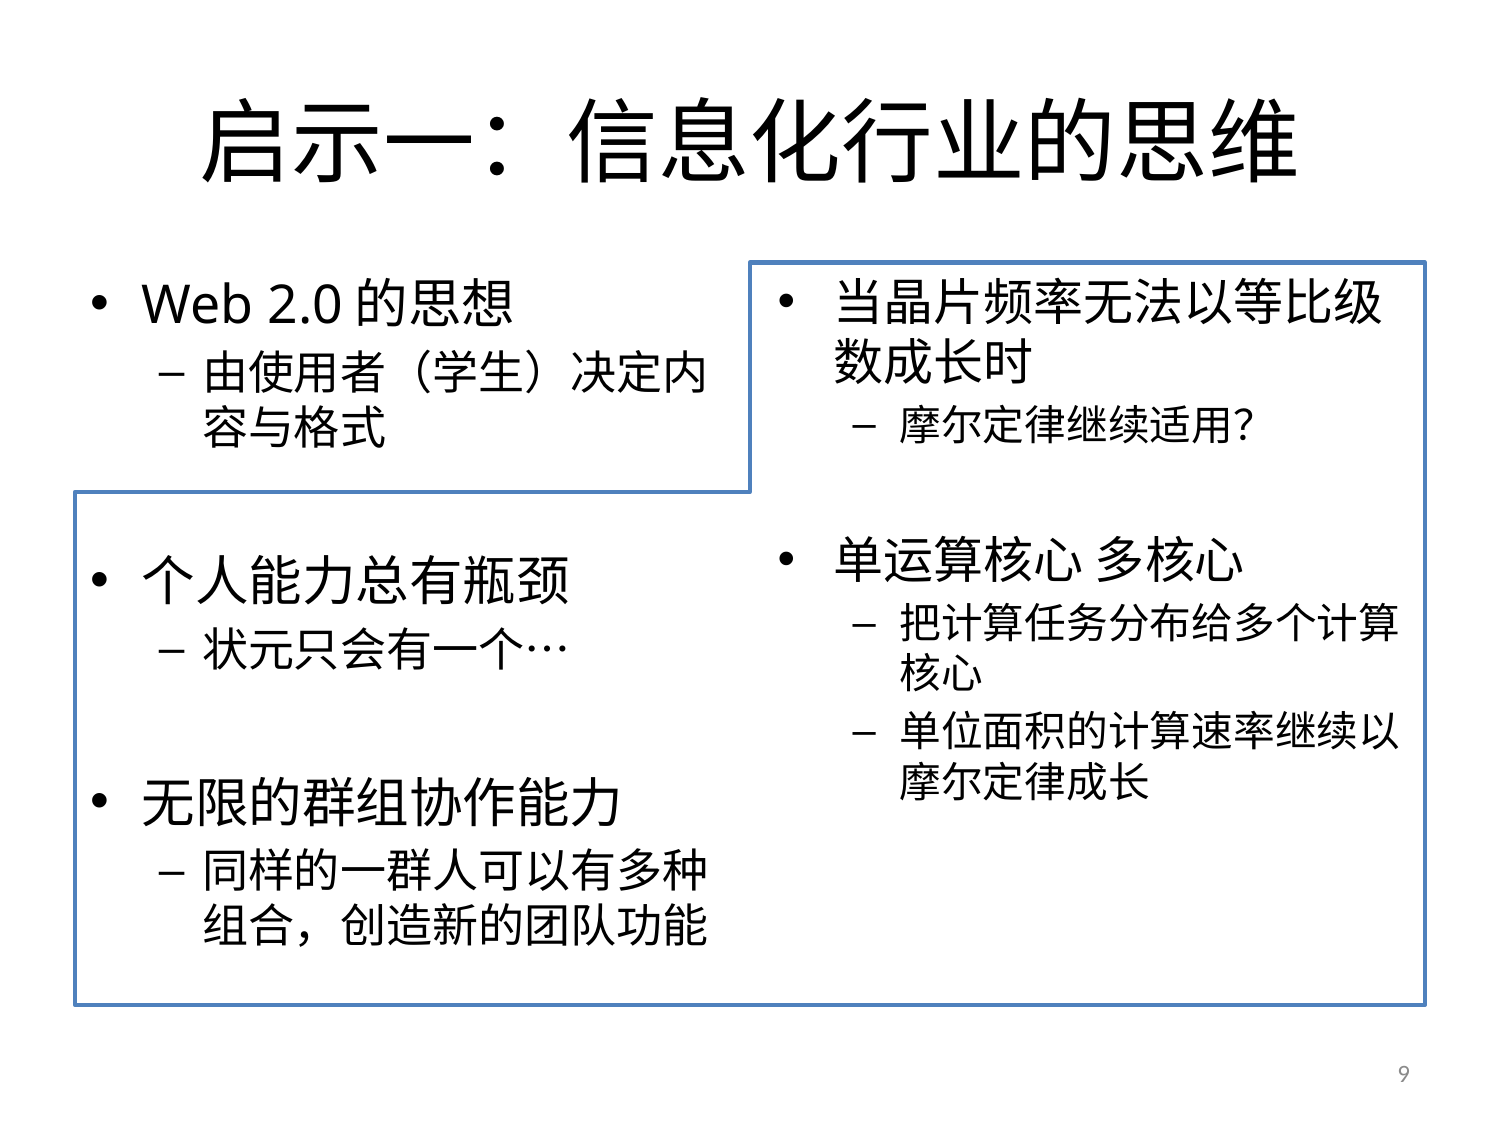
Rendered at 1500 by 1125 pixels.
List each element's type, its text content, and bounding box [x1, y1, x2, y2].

list 当晶片频率无法以等比级数成长时 摩尔定律继续适用？ 单运算核心 多核心 把计算任务分布给多个计算核心 单位面积的计算速率继续以摩尔定律成长 [762, 262, 1425, 1005]
title 启示一：信息化行业的思维 [75, 45, 1425, 233]
list Web 2.0的思想 由使用者（学生）决定内容与格式 个人能力总有瓶颈 状元只会有一个… 无限的群组协作能力 同样的一群人可以有多种组合，创造新的团队功能 [75, 262, 738, 1005]
slide_number 9 [1074, 1042, 1425, 1103]
text_box [73, 260, 1427, 1007]
